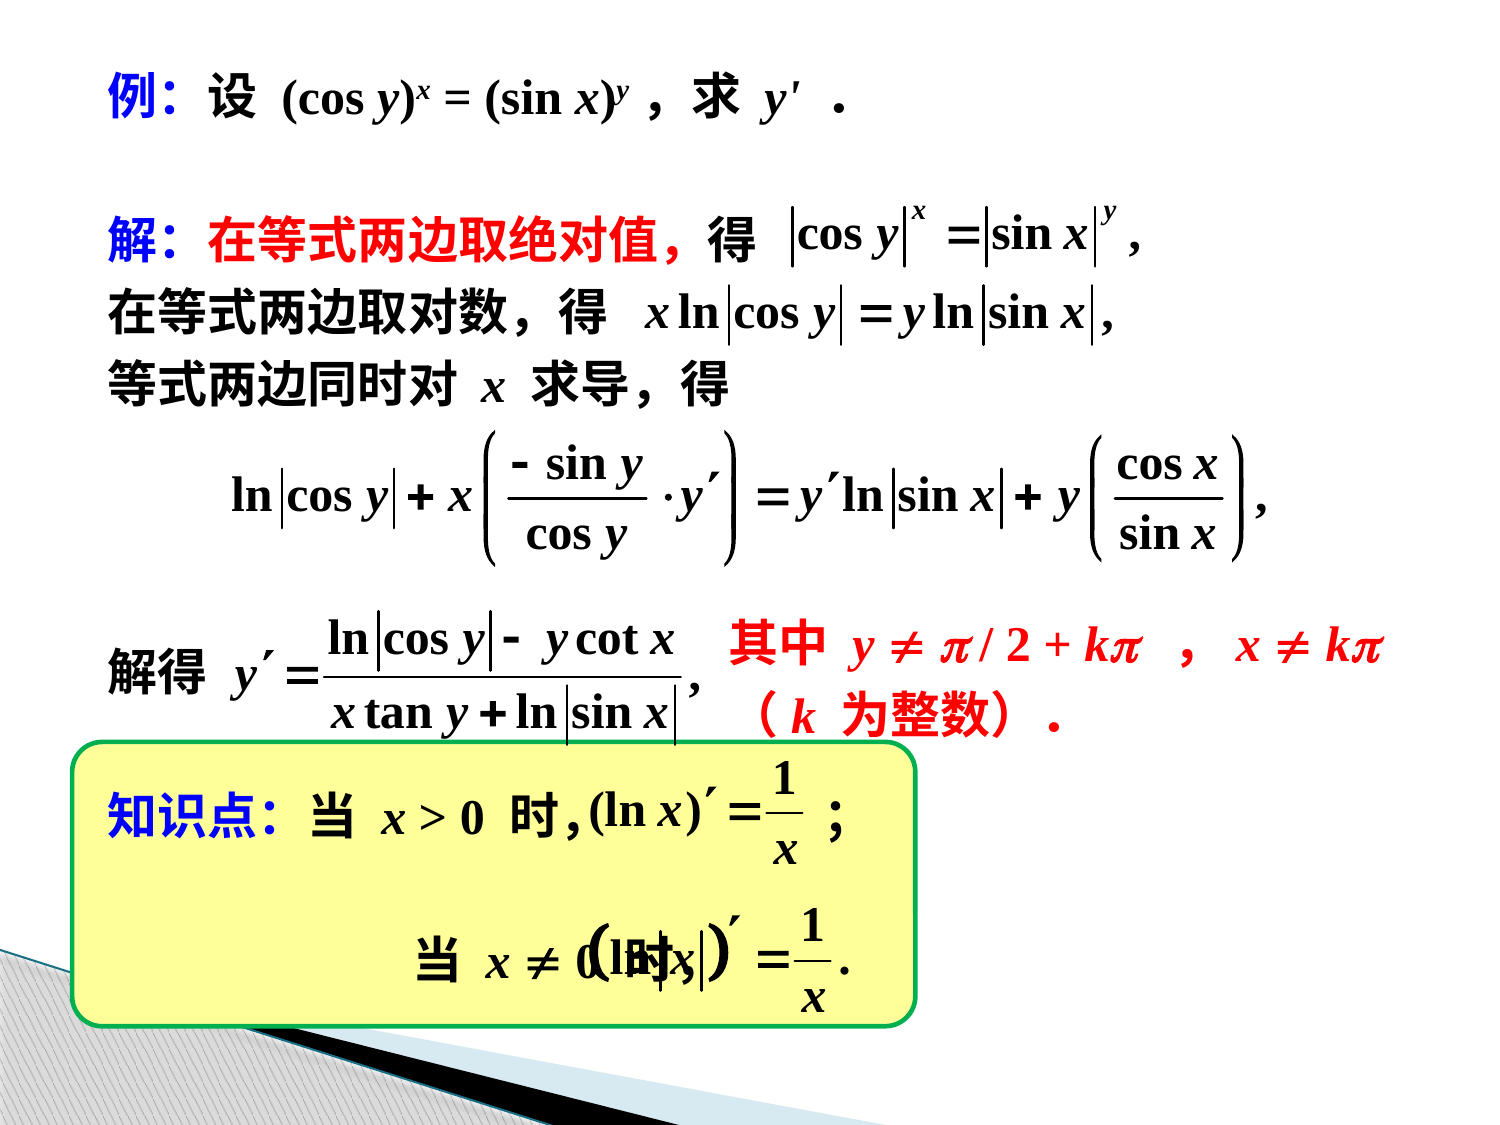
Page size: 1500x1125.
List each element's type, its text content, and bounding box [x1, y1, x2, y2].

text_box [223, 419, 1276, 575]
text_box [633, 273, 1121, 354]
text_box [67, 751, 577, 1031]
text_box [861, 997, 920, 1031]
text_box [782, 187, 1149, 276]
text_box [582, 890, 857, 1025]
text_box 其中 y  p / 2 + kp ，x  kp （k 为整数）． [714, 592, 1393, 752]
list 例：设 (cos y)x = (sin x)y，求 y' ． 解：在等式两边取绝对值，得 在等式两边取对数，得 等式两边同时对 x 求导，得 解得 知识点：当 x > 0 时， ； 当 x  0 时， [74, 44, 1426, 997]
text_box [582, 742, 811, 877]
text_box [221, 602, 708, 757]
